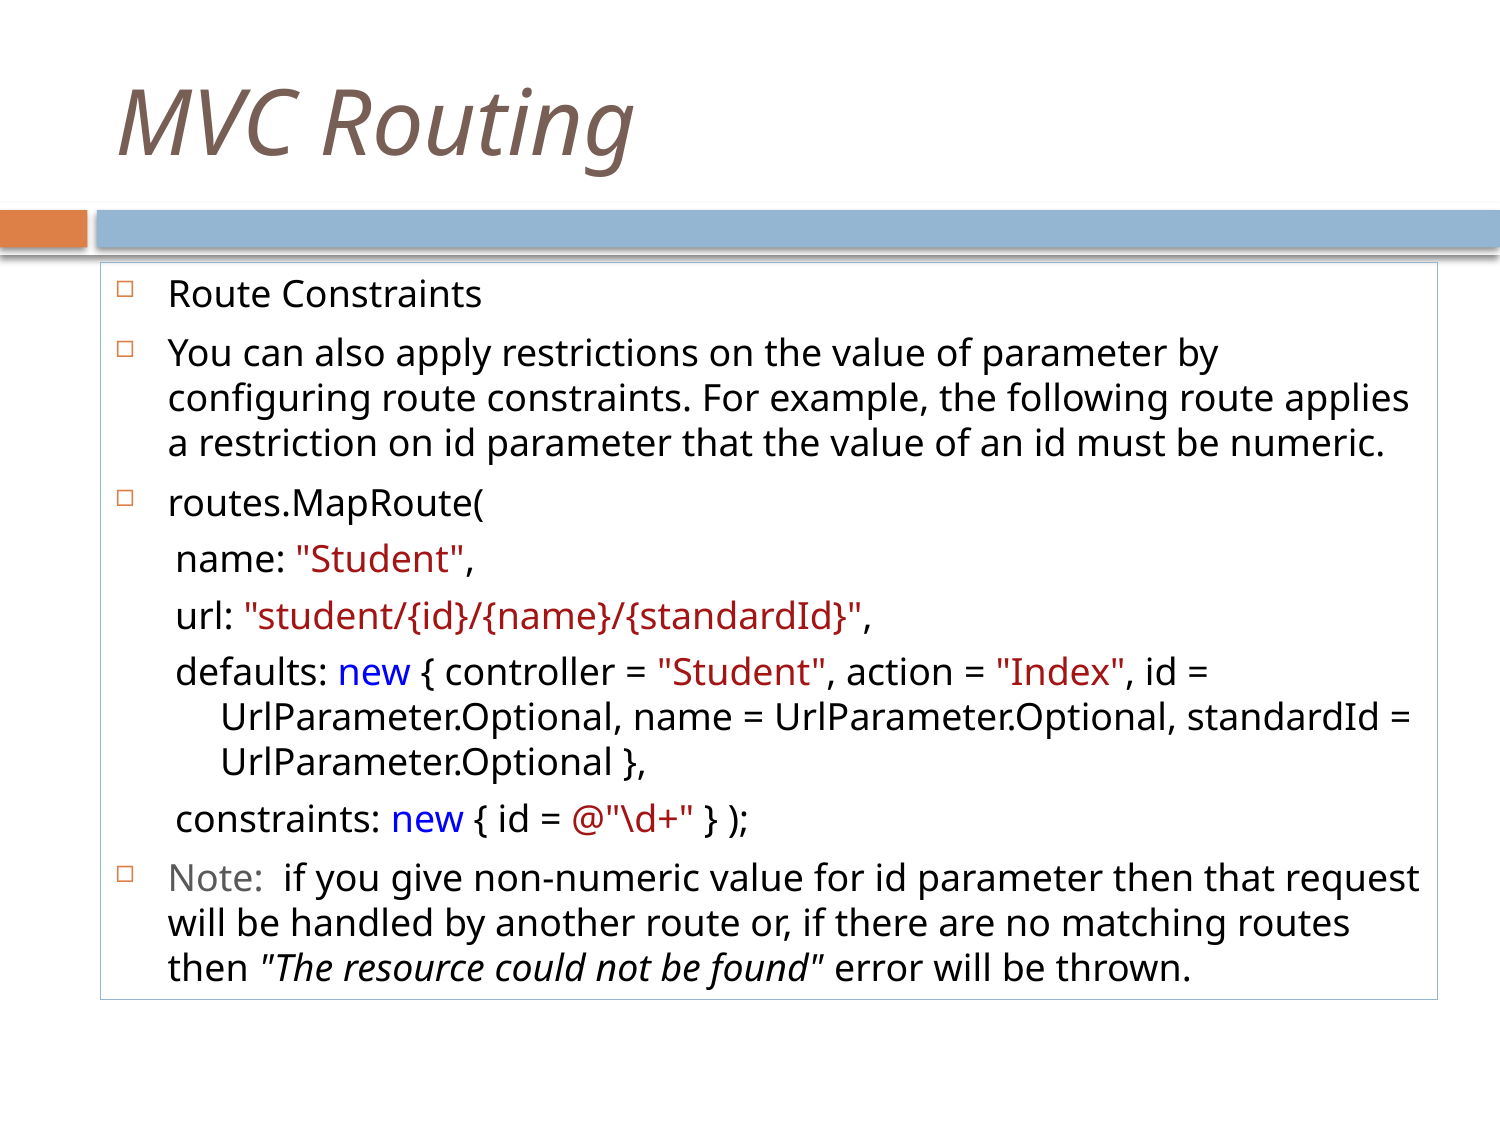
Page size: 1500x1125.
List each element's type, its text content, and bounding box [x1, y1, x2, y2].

list Route Constraints You can also apply restrictions on the value of parameter by configuring route constraints. For example, the following route applies a restriction on id parameter that the value of an id must be numeric. routes.MapRoute( name: "Student", url: "student/{id}/{name}/{standardId}", defaults: new { controller = "Student", action = "Index", id = UrlParameter.Optional, name = UrlParameter.Optional, standardId = UrlParameter.Optional }, constraints: new { id = @"\d+" } ); Note: if you give non-numeric value for id parameter then that request will be handled by another route or, if there are no matching routes then "The resource could not be found" error will be thrown. [100, 262, 1438, 1000]
title MVC Routing [100, 37, 1438, 200]
